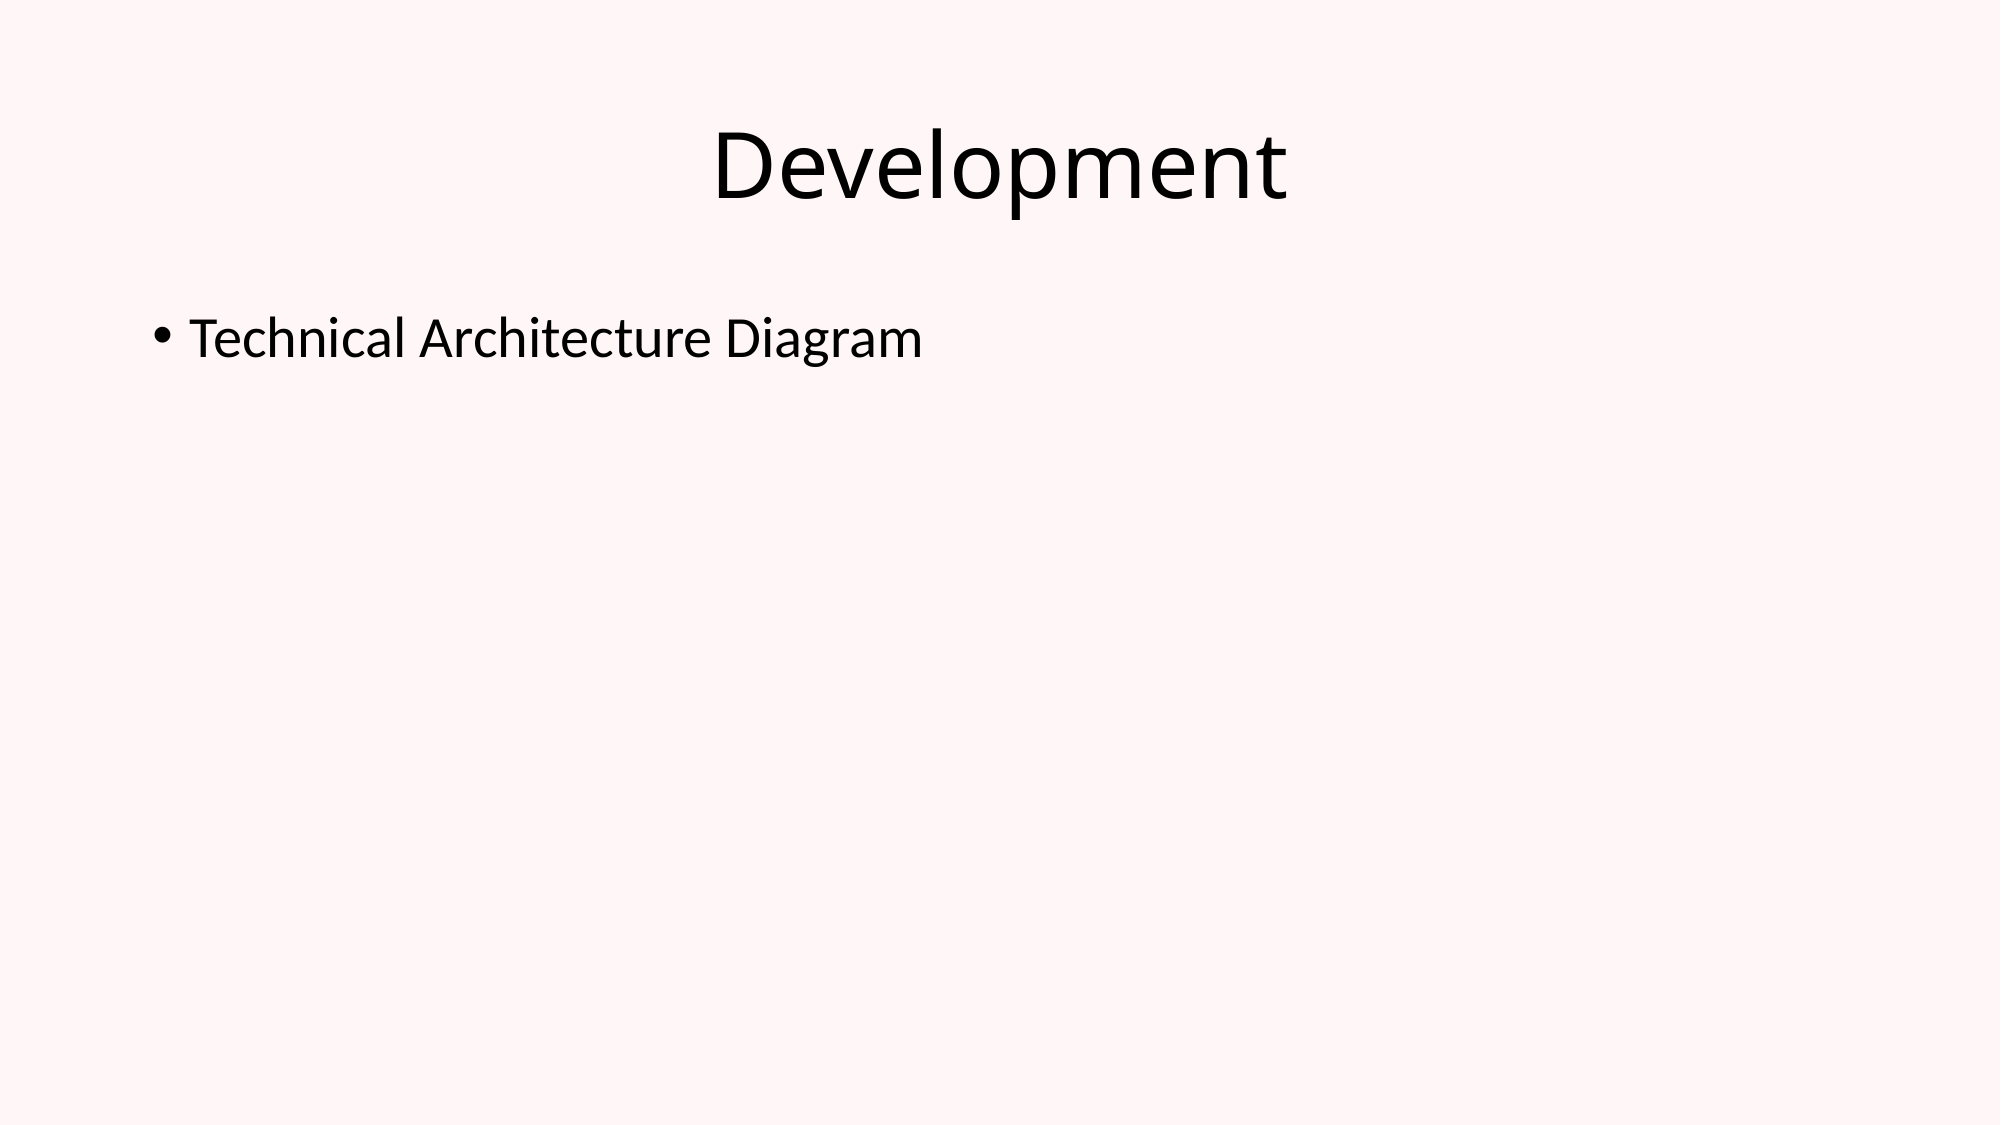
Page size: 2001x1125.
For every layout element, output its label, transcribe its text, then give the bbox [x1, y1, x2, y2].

title Development [137, 59, 1863, 278]
list Technical Architecture Diagram [137, 299, 1863, 1014]
